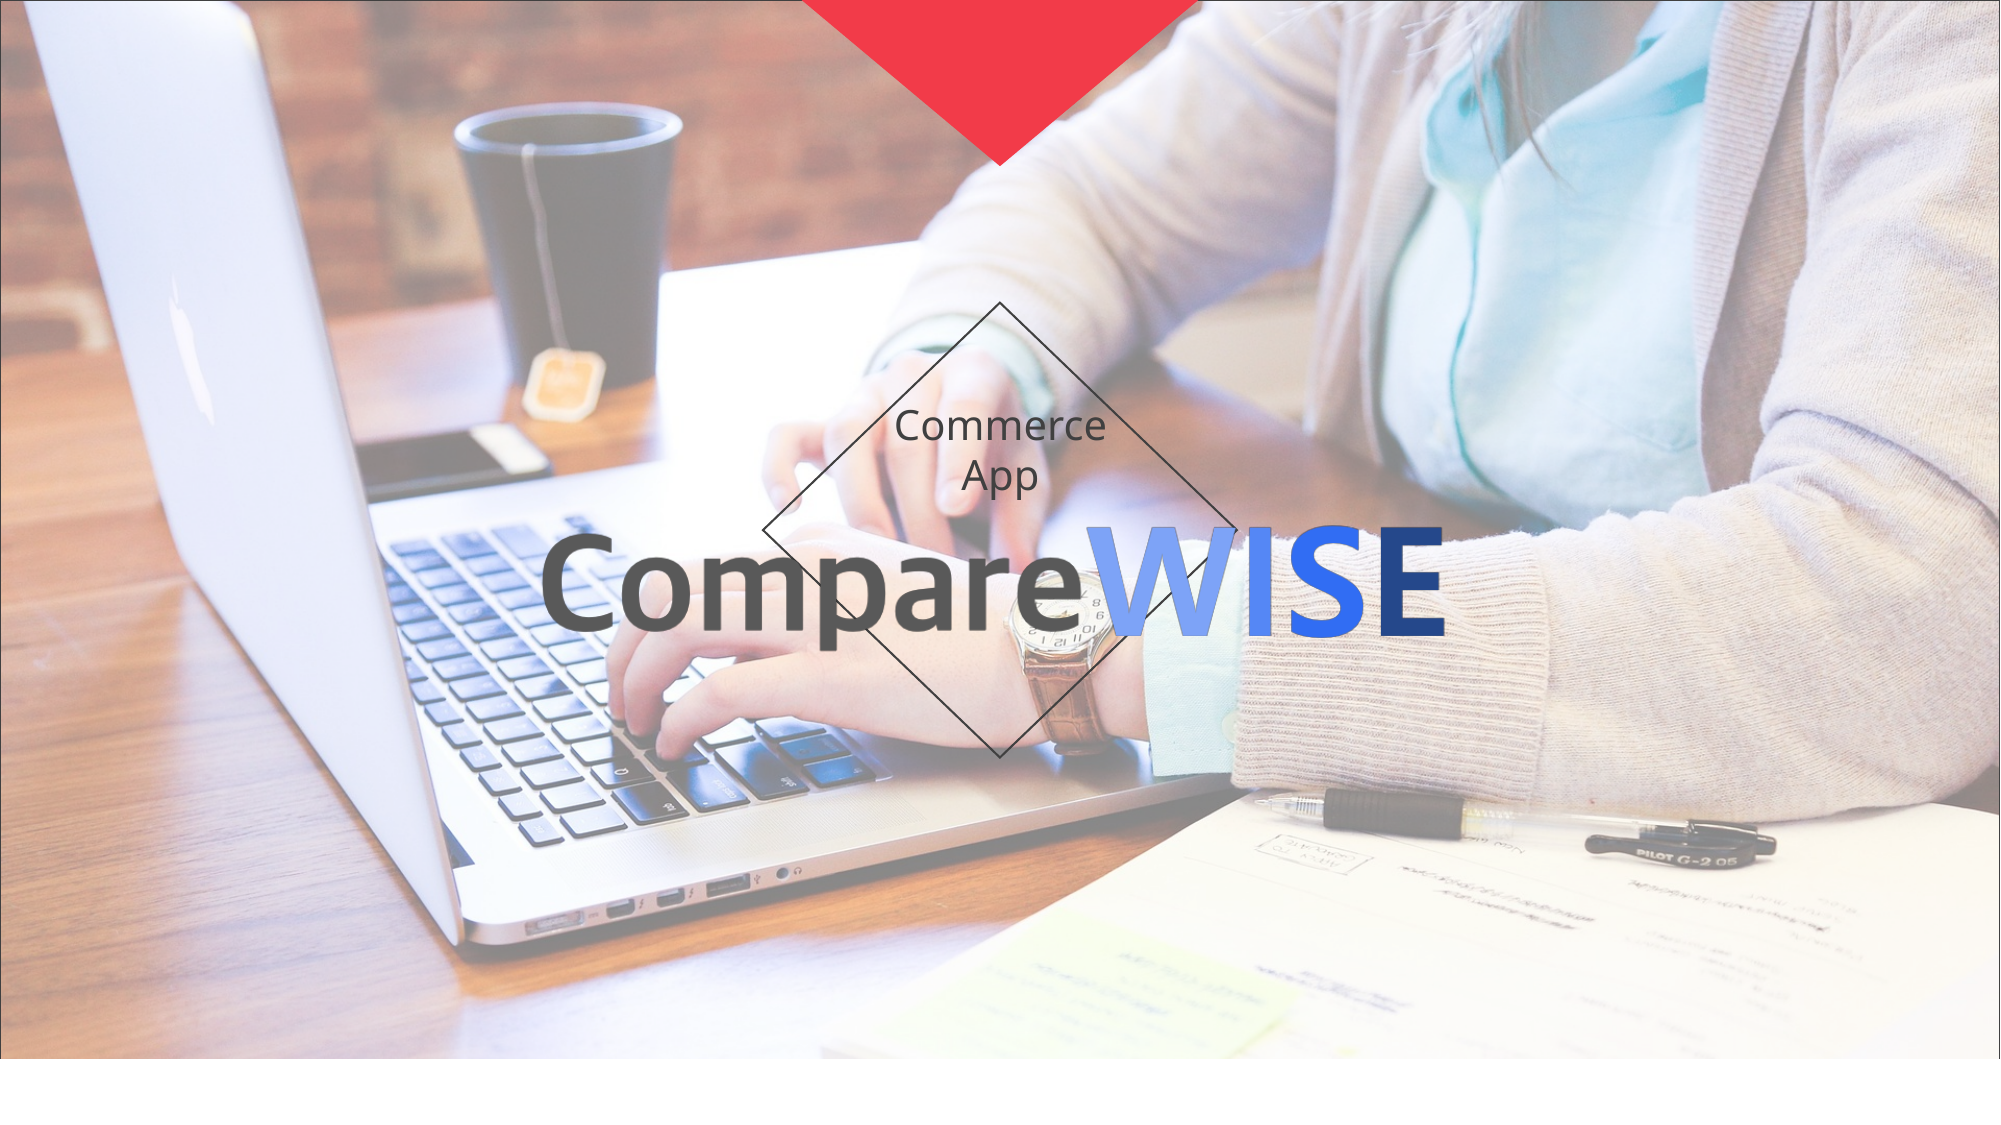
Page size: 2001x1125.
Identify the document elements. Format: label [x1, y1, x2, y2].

picture [0, 0, 2000, 1125]
text_box [522, 302, 1478, 758]
